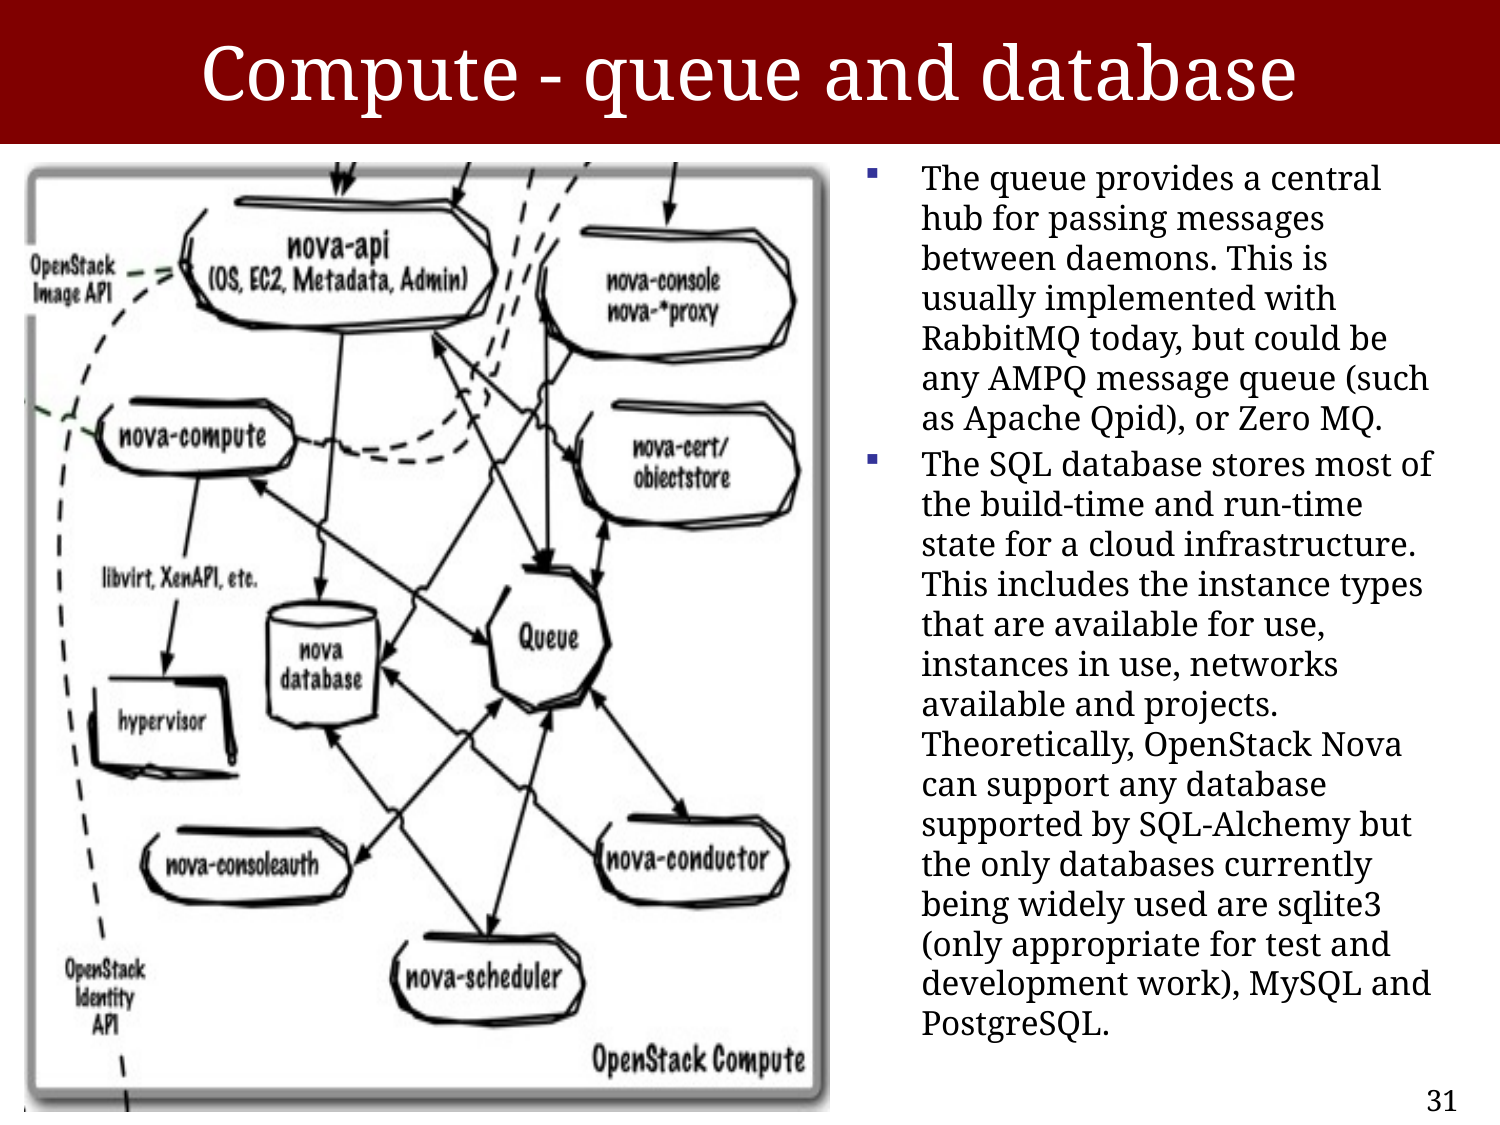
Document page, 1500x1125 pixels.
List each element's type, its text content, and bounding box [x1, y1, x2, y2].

slide_number 31 [1143, 1074, 1474, 1121]
list The queue provides a central hub for passing messages between daemons. This is usually implemented with RabbitMQ today, but could be any AMPQ message queue (such as Apache Qpid), or Zero MQ. The SQL database stores most of the build-time and run-time state for a cloud infrastructure. This includes the instance types that are available for use, instances in use, networks available and projects. Theoretically, OpenStack Nova can support any database supported by SQL-Alchemy but the only databases currently being widely used are sqlite3 (only appropriate for test and development work), MySQL and PostgreSQL. [849, 149, 1463, 1125]
title Compute - queue and database [74, 11, 1426, 131]
picture [24, 162, 830, 1112]
